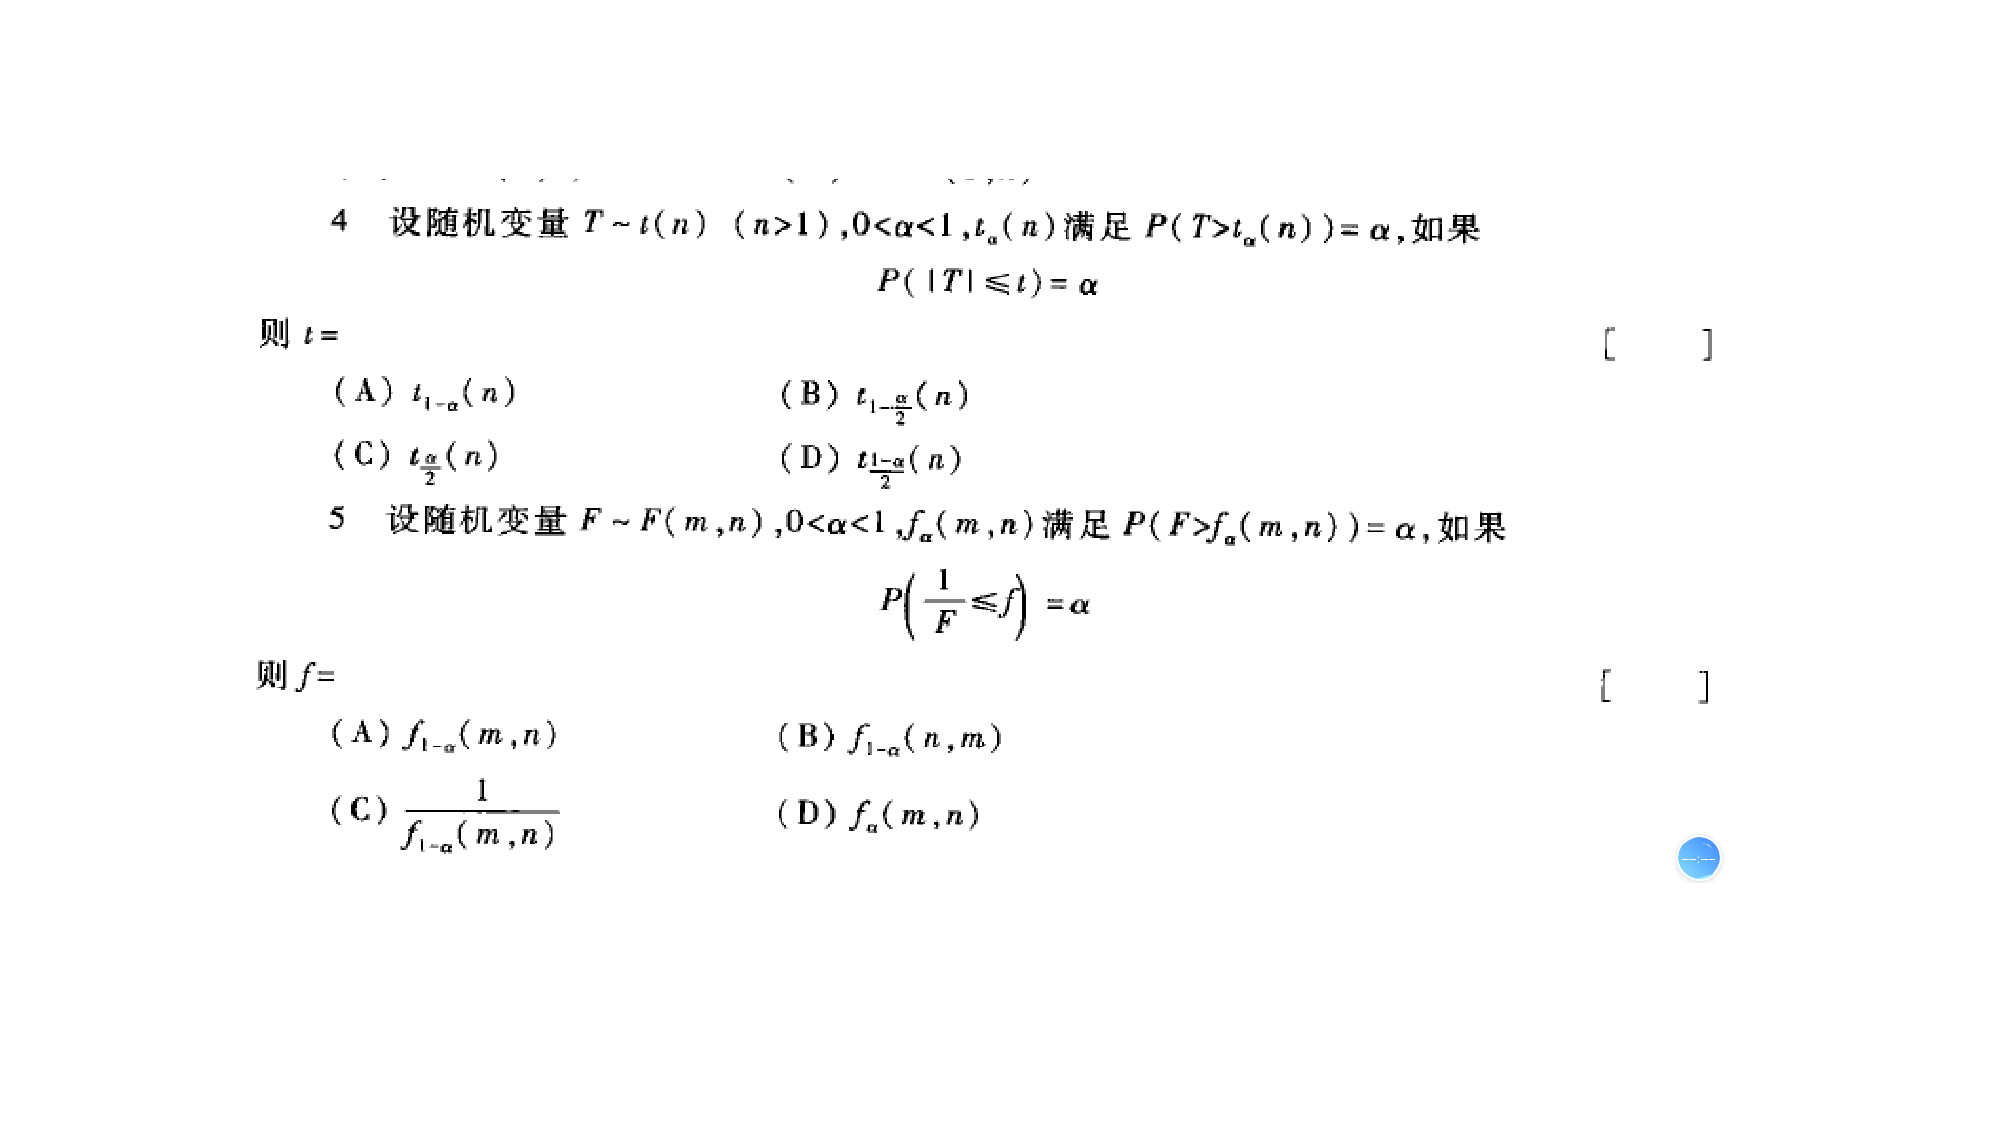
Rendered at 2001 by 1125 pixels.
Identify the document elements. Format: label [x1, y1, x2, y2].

picture [191, 179, 1772, 883]
